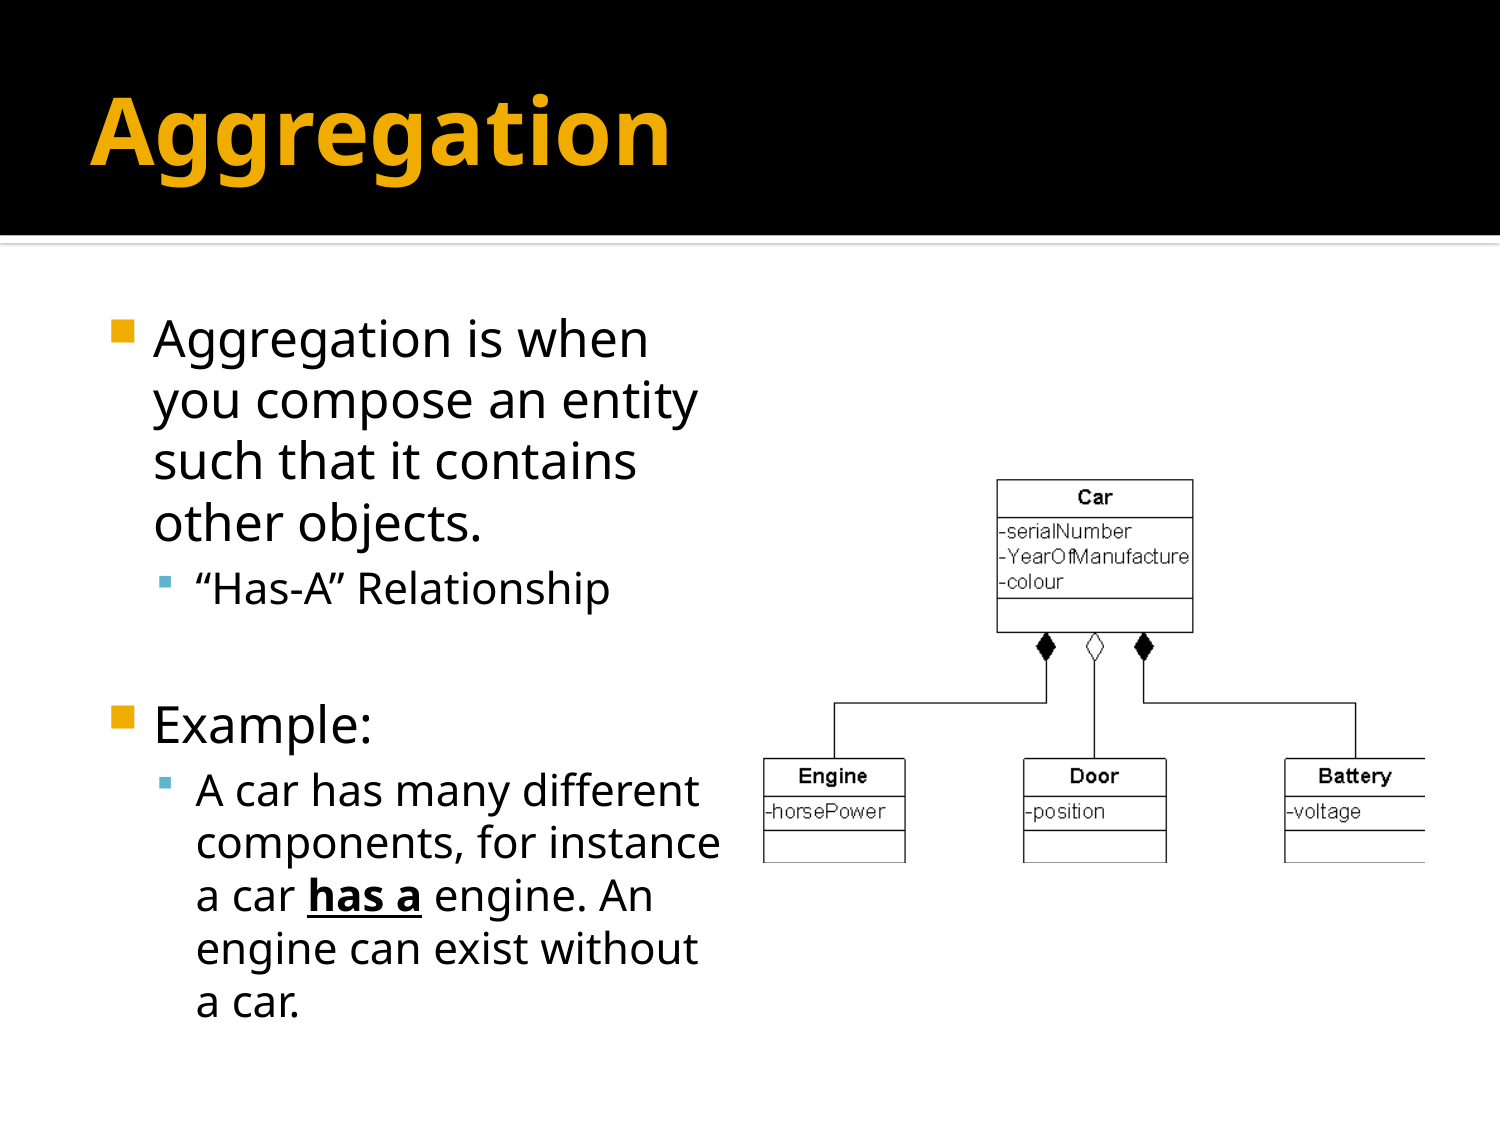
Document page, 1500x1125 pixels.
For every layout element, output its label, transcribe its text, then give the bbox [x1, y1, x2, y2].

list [762, 478, 1425, 863]
title Aggregation [75, 24, 1425, 231]
list Aggregation is when you compose an entity such that it contains other objects. “Has-A” Relationship Example: A car has many different components, for instance a car has a engine. An engine can exist without a car. [75, 291, 738, 1050]
